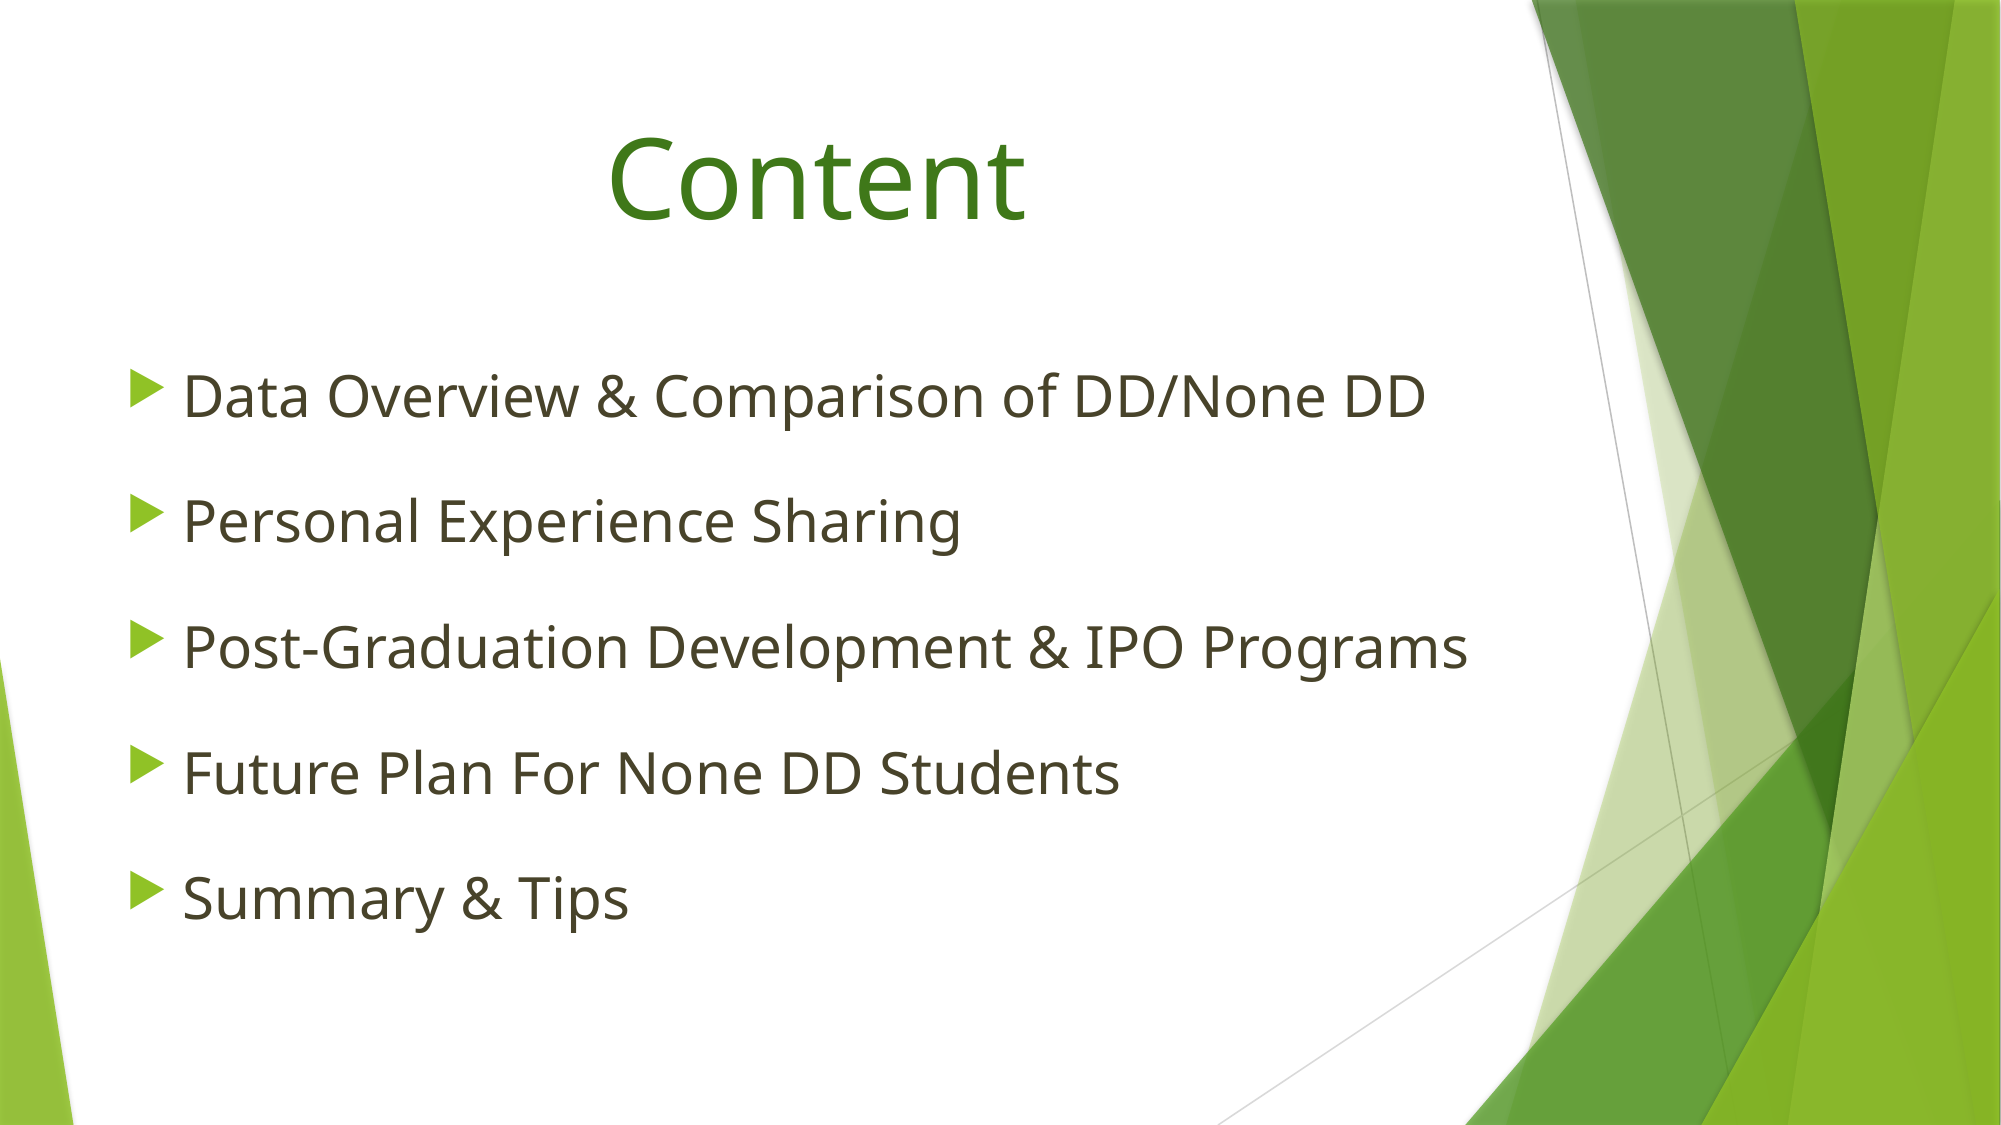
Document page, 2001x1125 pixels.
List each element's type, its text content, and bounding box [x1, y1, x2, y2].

title Content [111, 99, 1522, 316]
list Data Overview & Comparison of DD/None DD Personal Experience Sharing Post-Graduation Development & IPO Programs Future Plan For None DD Students Summary & Tips [111, 316, 1618, 954]
